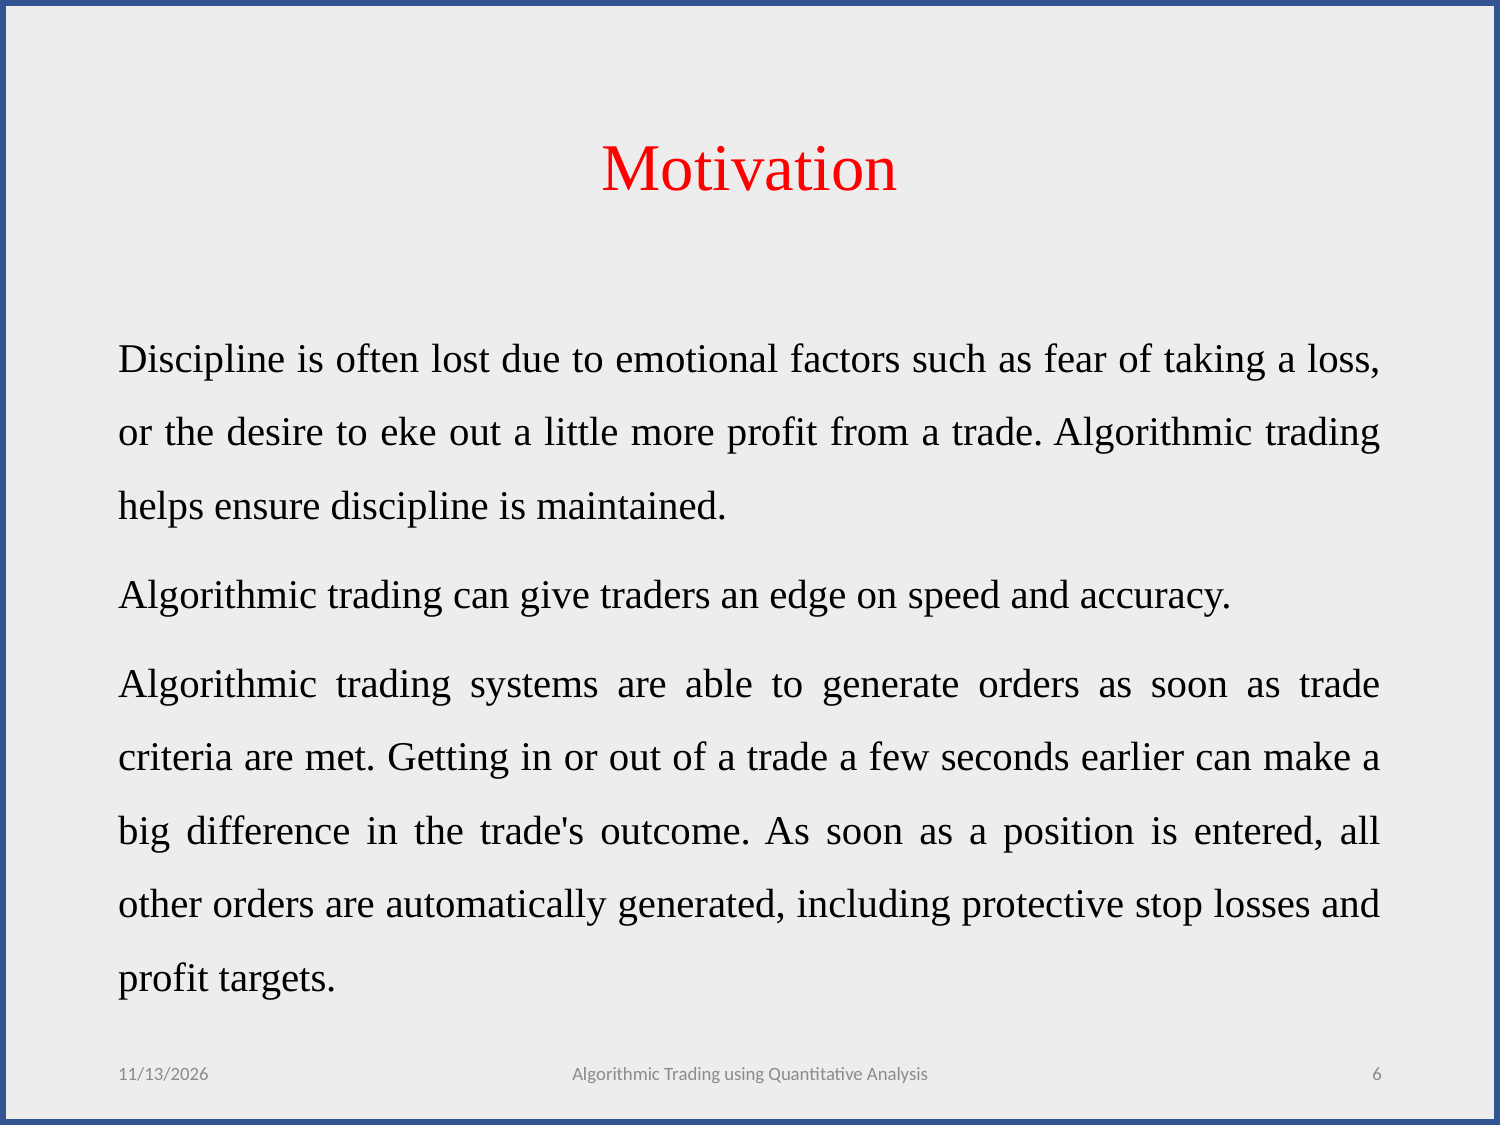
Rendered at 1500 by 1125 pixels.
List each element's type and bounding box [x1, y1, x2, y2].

text_box [0, 0, 1500, 1125]
